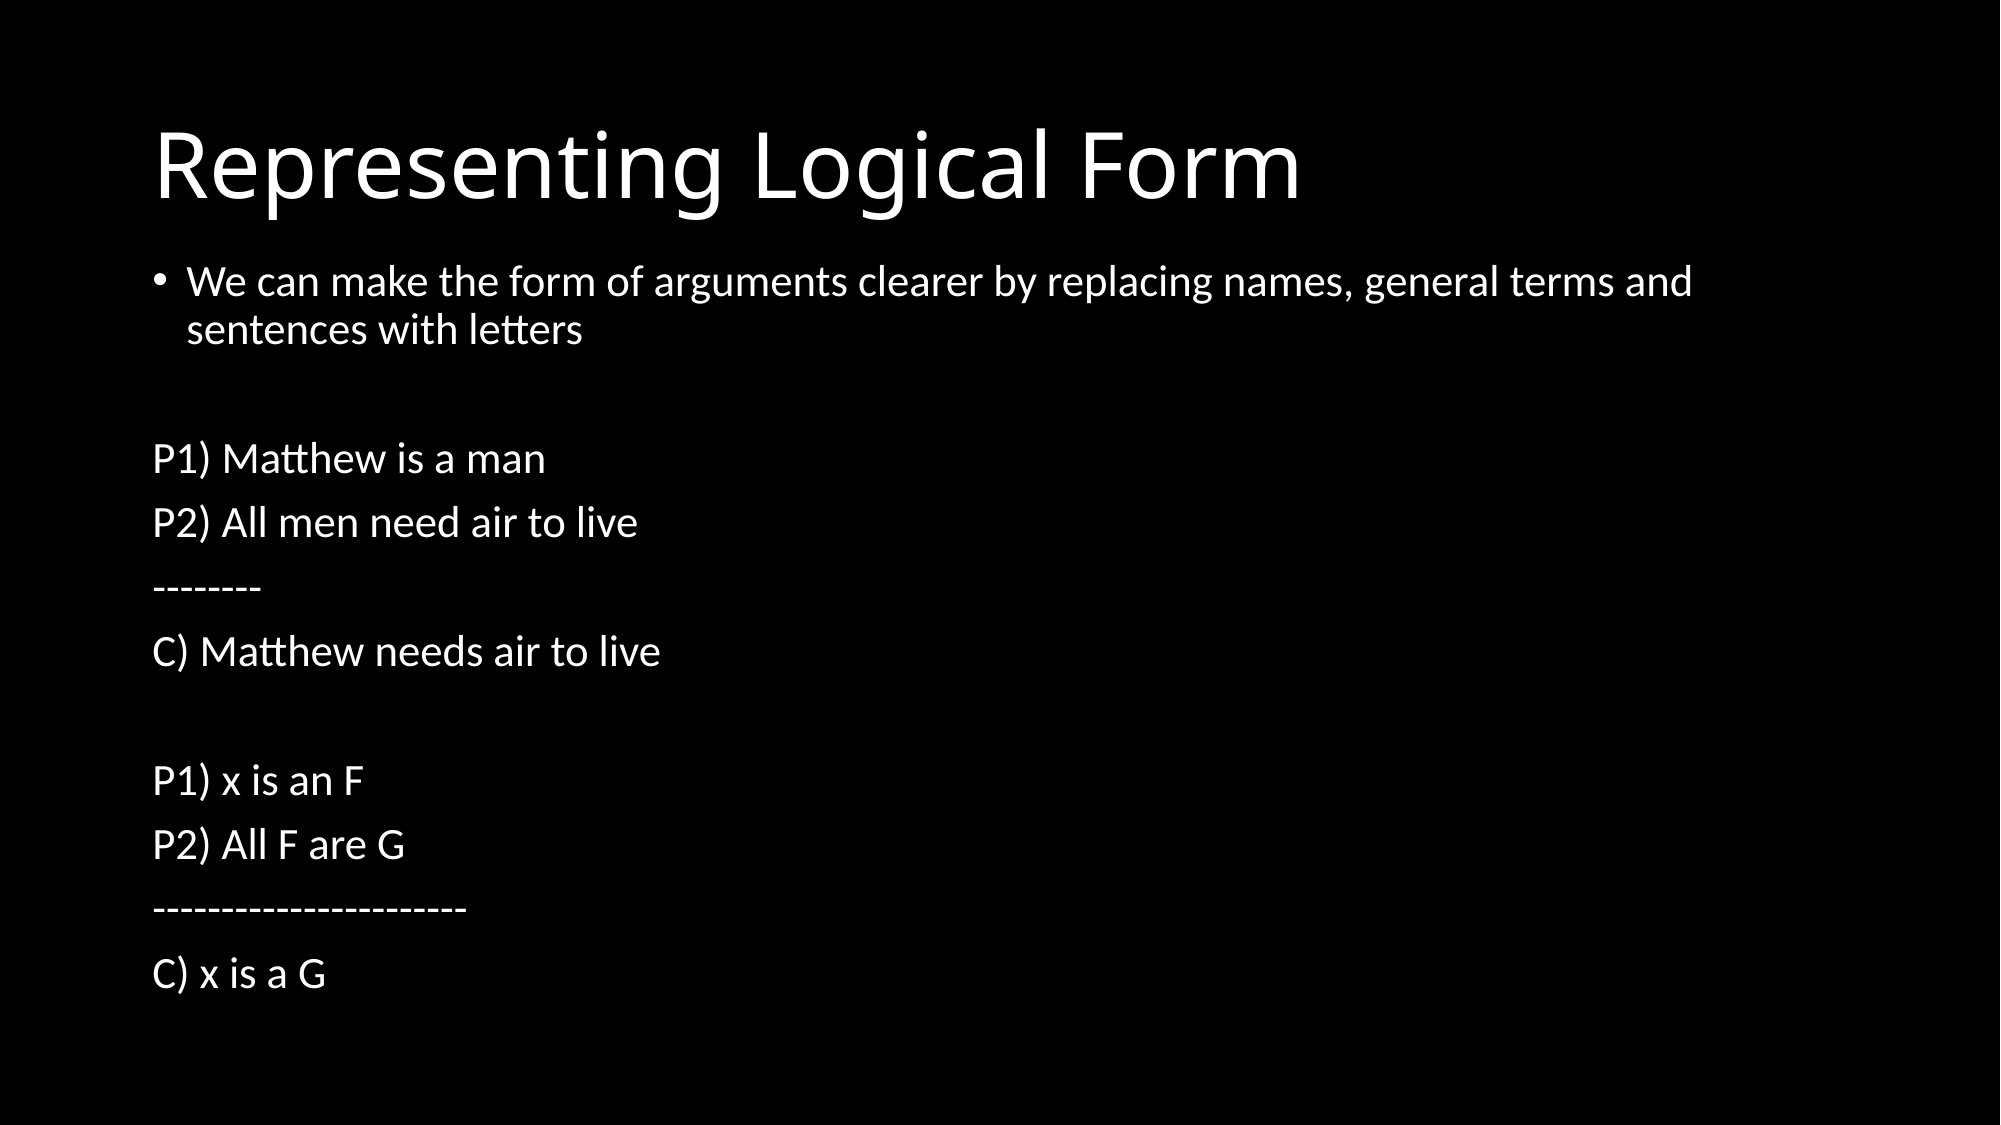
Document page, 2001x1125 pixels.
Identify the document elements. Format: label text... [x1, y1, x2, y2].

list We can make the form of arguments clearer by replacing names, general terms and sentences with letters P1) Matthew is a man P2) All men need air to live -------- C) Matthew needs air to live P1) x is an F P2) All F are G ----------------------- C) x is a G [137, 249, 1863, 1014]
title Representing Logical Form [137, 59, 1863, 249]
